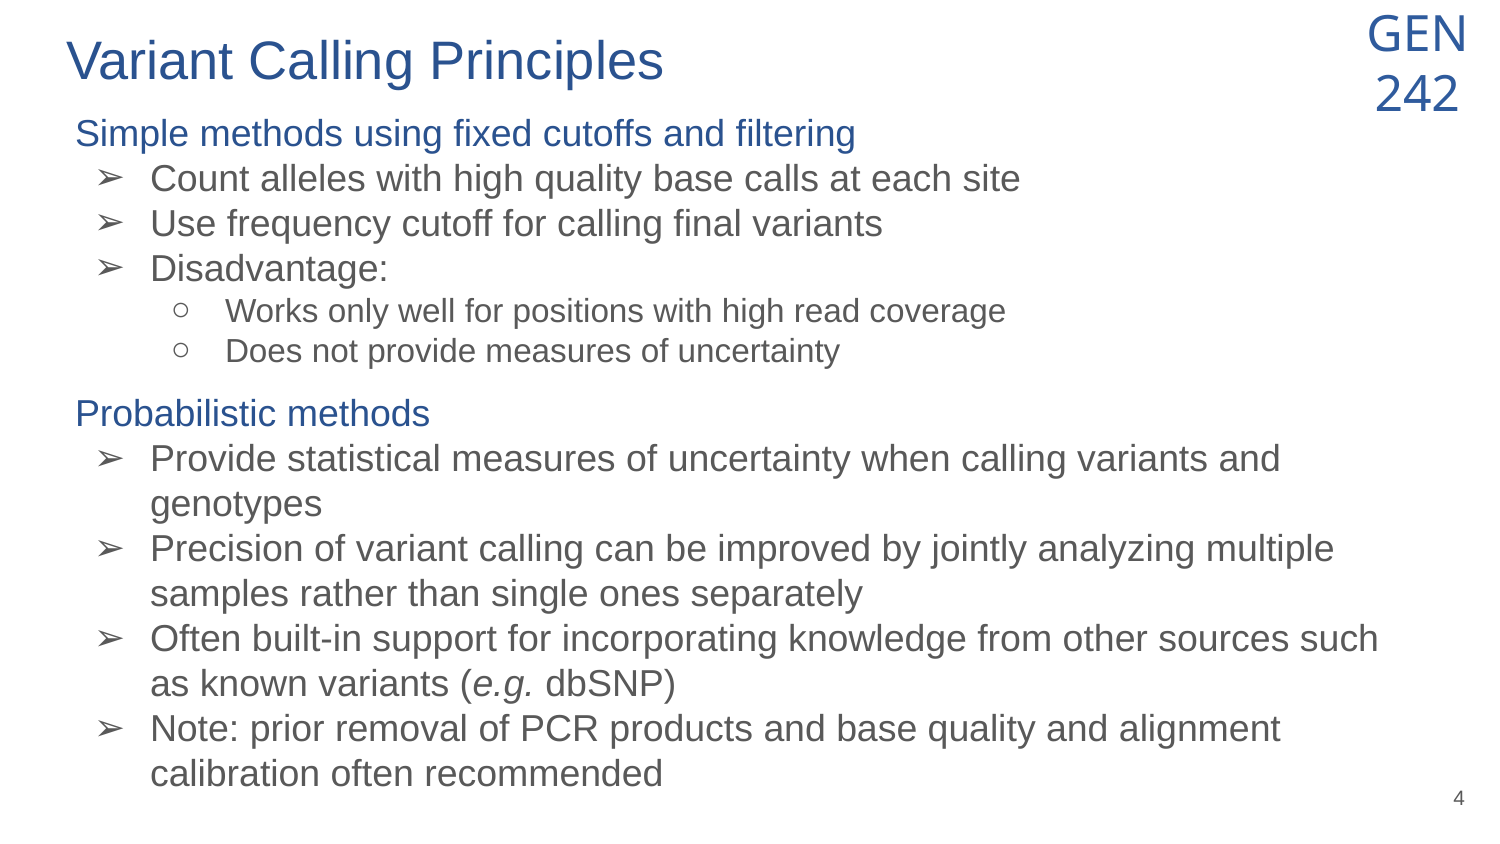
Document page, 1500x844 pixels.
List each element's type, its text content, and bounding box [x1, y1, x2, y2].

slide_number ‹#› [1389, 764, 1480, 830]
text_box Simple methods using fixed cutoffs and filtering Count alleles with high quality base calls at each site Use frequency cutoff for calling final variants Disadvantage: Works only well for positions with high read coverage Does not provide measures of uncertainty Probabilistic methods Provide statistical measures of uncertainty when calling variants and genotypes Precision of variant calling can be improved by jointly analyzing multiple samples rather than single ones separately Often built-in support for incorporating knowledge from other sources such as known variants (e.g. dbSNP) Note: prior removal of PCR products and base quality and alignment calibration often recommended [60, 93, 1427, 196]
title Variant Calling Principles [51, 10, 1449, 105]
